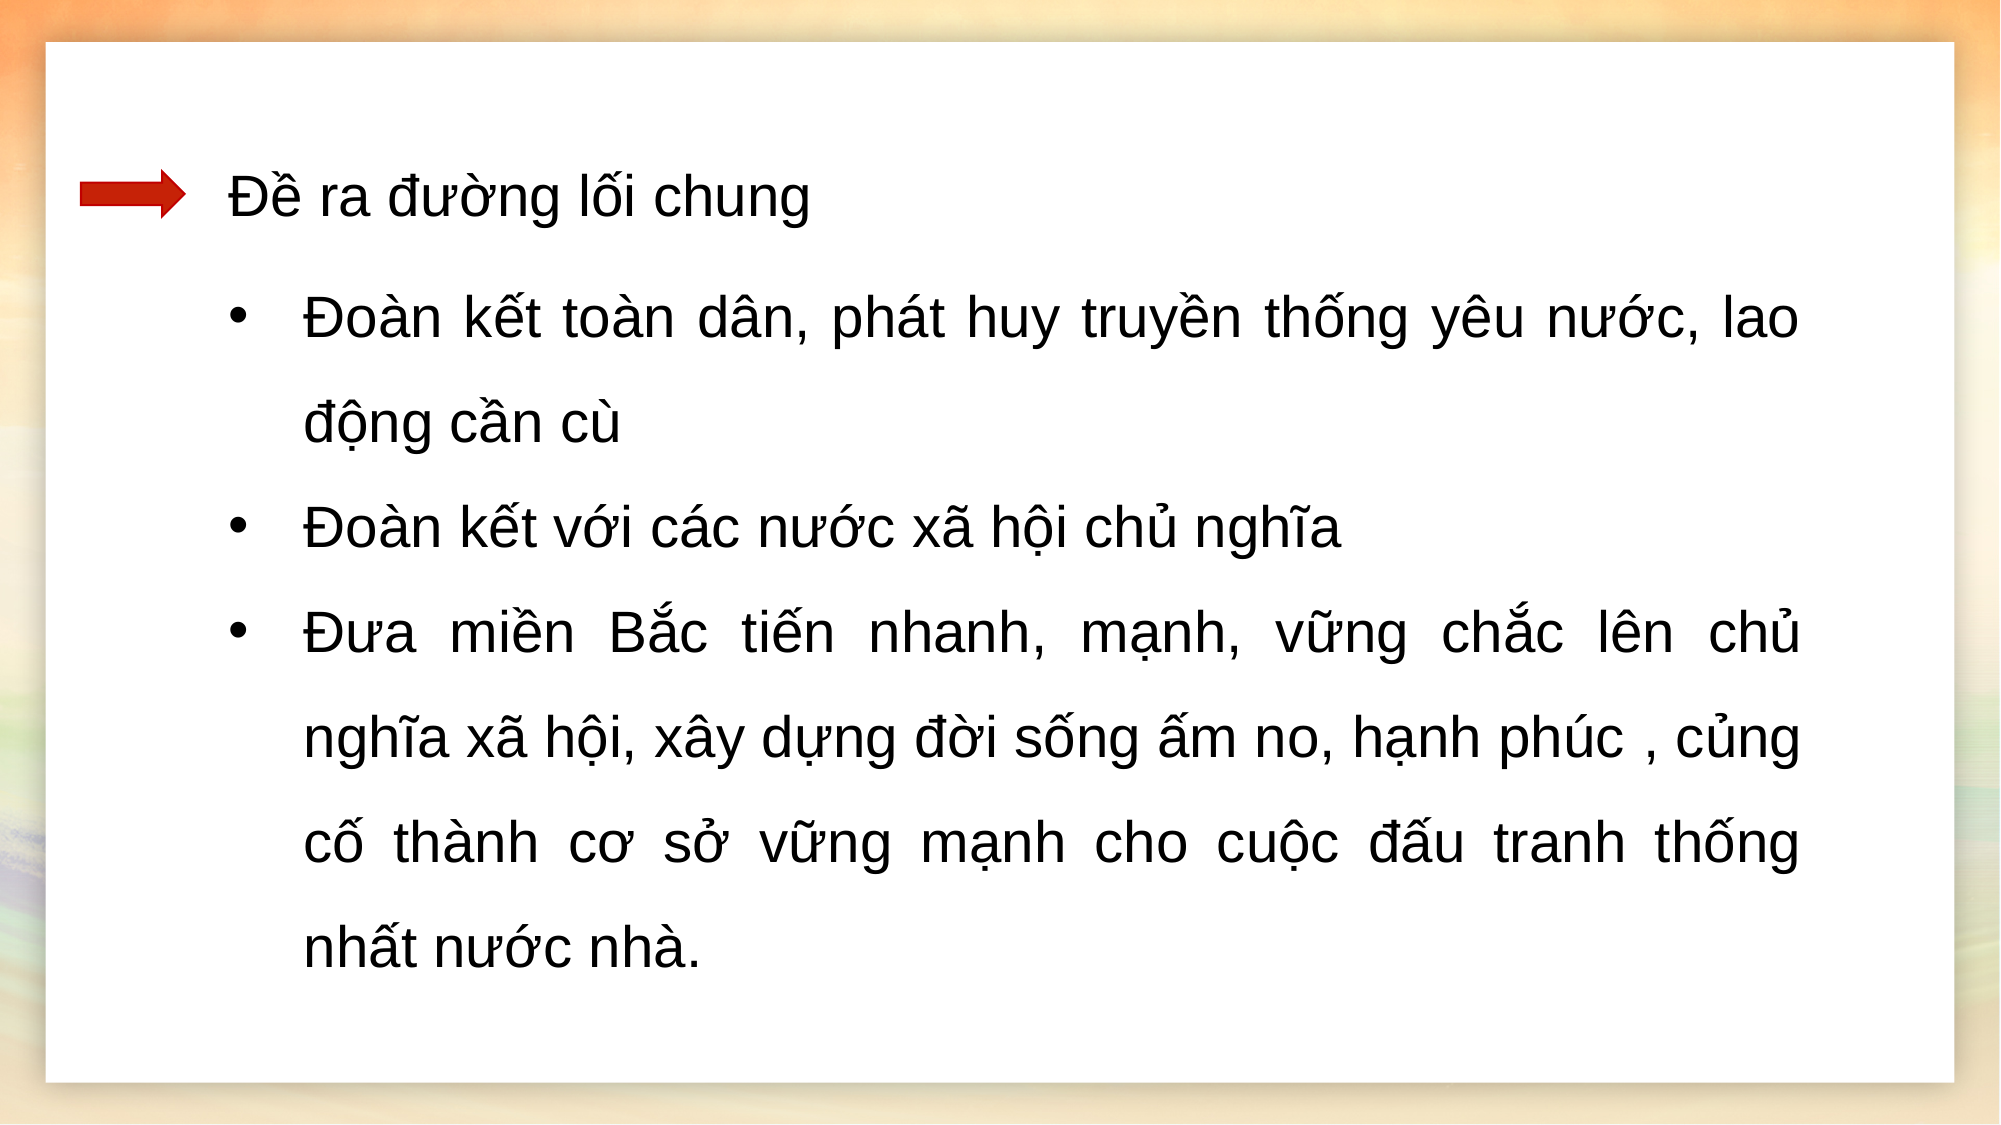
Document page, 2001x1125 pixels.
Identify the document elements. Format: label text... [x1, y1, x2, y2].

text_box [79, 168, 187, 219]
text_box Đoàn kết toàn dân, phát huy truyền thống yêu nước, lao động cần cù Đoàn kết với các nước xã hội chủ nghĩa Đưa miền Bắc tiến nhanh, mạnh, vững chắc lên chủ nghĩa xã hội, xây dựng đời sống ấm no, hạnh phúc , củng cố thành cơ sở vững mạnh cho cuộc đấu tranh thống nhất nước nhà. [213, 236, 1818, 987]
text_box Đề ra đường lối chung [213, 151, 1430, 236]
text_box Kinh tế chủ yếu dựa trên sở hữu cá thể về tư liệu sản xuất tiến lên nền kinh tế xã hội chủ nghĩa dựa trên sở hữu toàn dân và sở hữu tập thể [44, 41, 1955, 1084]
picture [0, 0, 2001, 1125]
